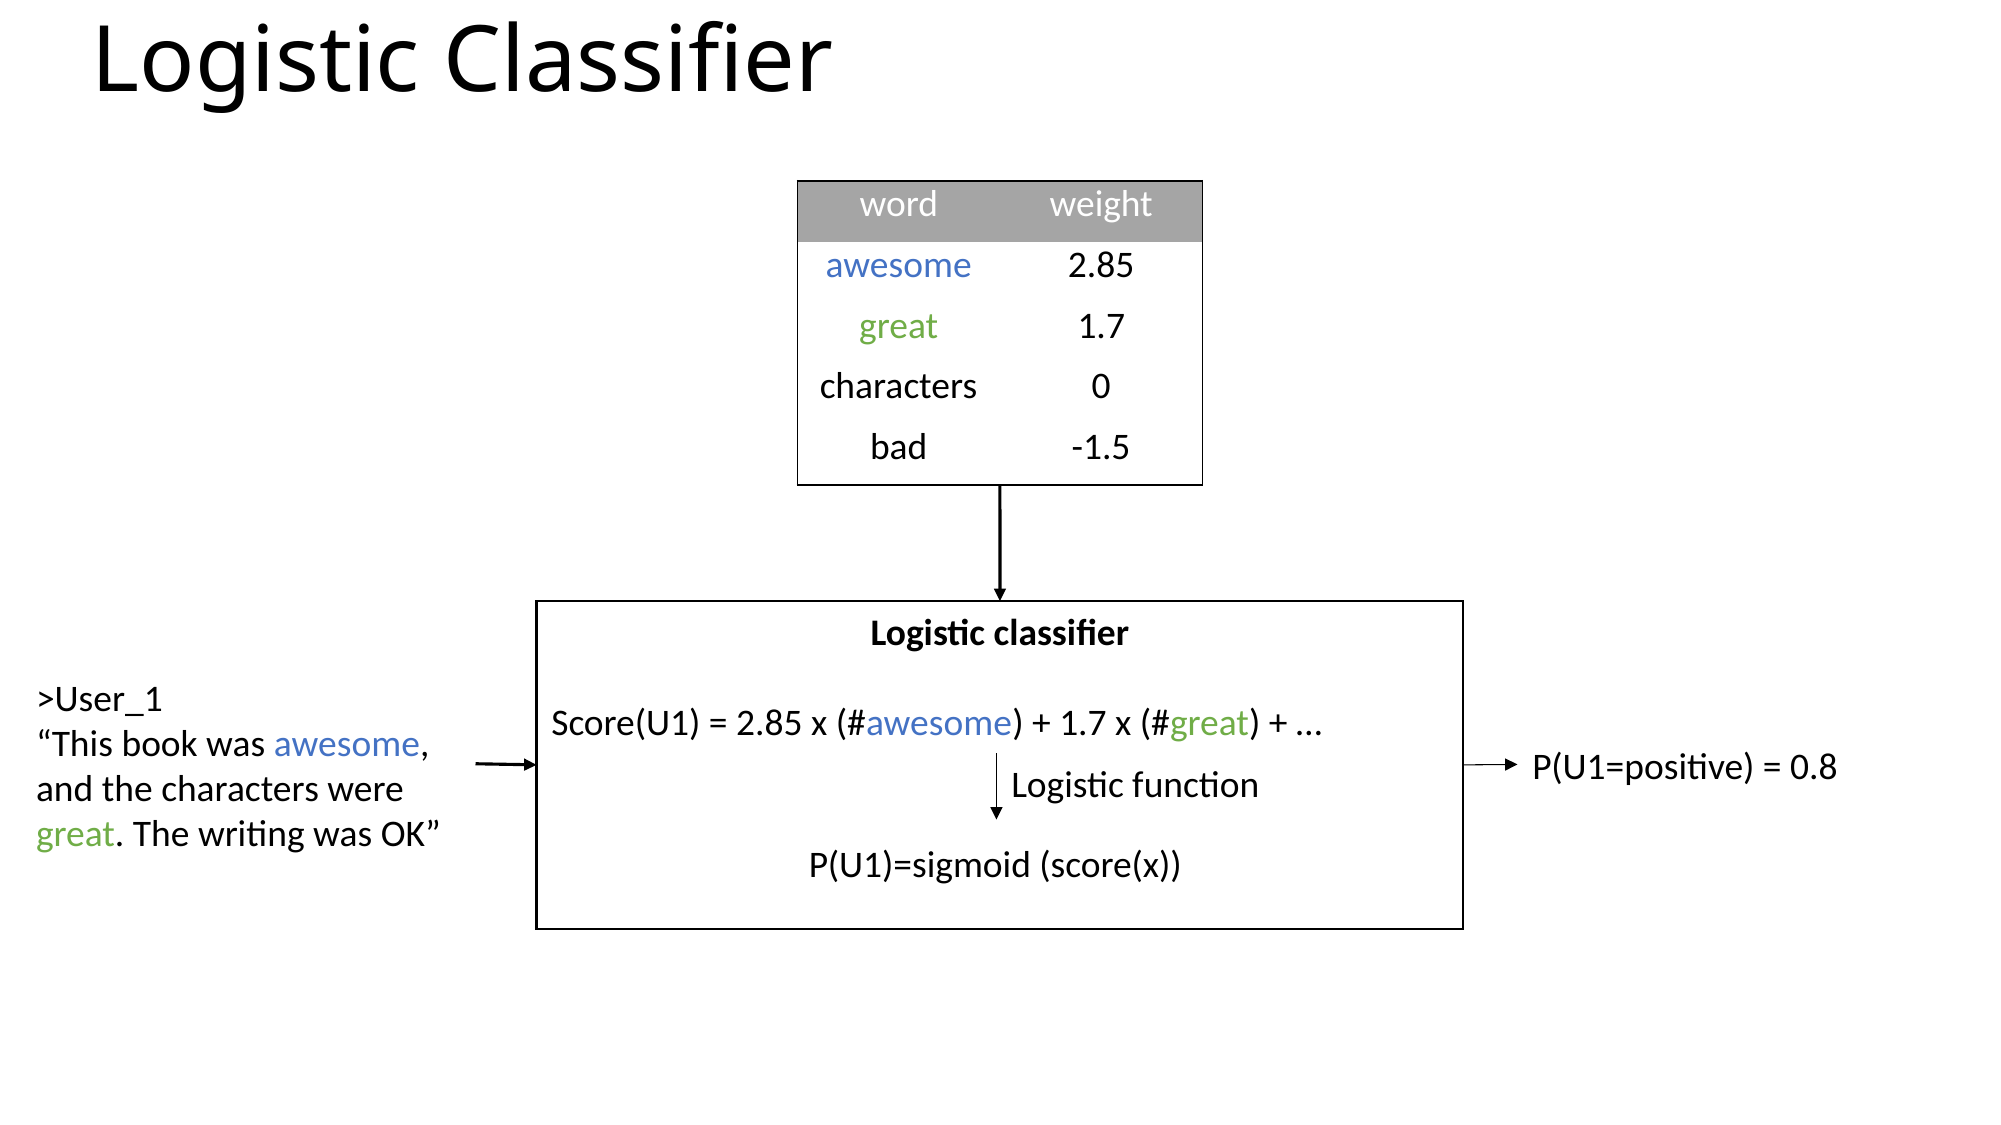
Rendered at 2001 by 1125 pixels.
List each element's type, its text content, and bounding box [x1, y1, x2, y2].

text_box Logistic Classifier [77, 4, 1878, 192]
text_box P(U1)=sigmoid (score(x)) [793, 833, 1199, 893]
table_cell characters [798, 363, 1000, 424]
text_box P(U1=positive) = 0.8 [1517, 734, 1969, 795]
table_header weight [1000, 192, 1202, 242]
text_box >User_1 “This book was awesome, and the characters were great. The writing was OK” [21, 666, 476, 862]
text_box Logistic classifier Score(U1) = 2.85 x (#awesome) + 1.7 x (#great) + … [535, 600, 1464, 930]
table_cell awesome [798, 242, 1000, 302]
text_box Logistic function [997, 753, 1297, 813]
table_cell 1.7 [1000, 302, 1202, 363]
table_cell great [798, 302, 1000, 363]
table_cell -1.5 [1000, 424, 1202, 484]
table_cell bad [798, 424, 1000, 484]
table_header word [798, 192, 1000, 242]
table_cell 0 [1000, 363, 1202, 424]
table_cell 2.85 [1000, 242, 1202, 302]
